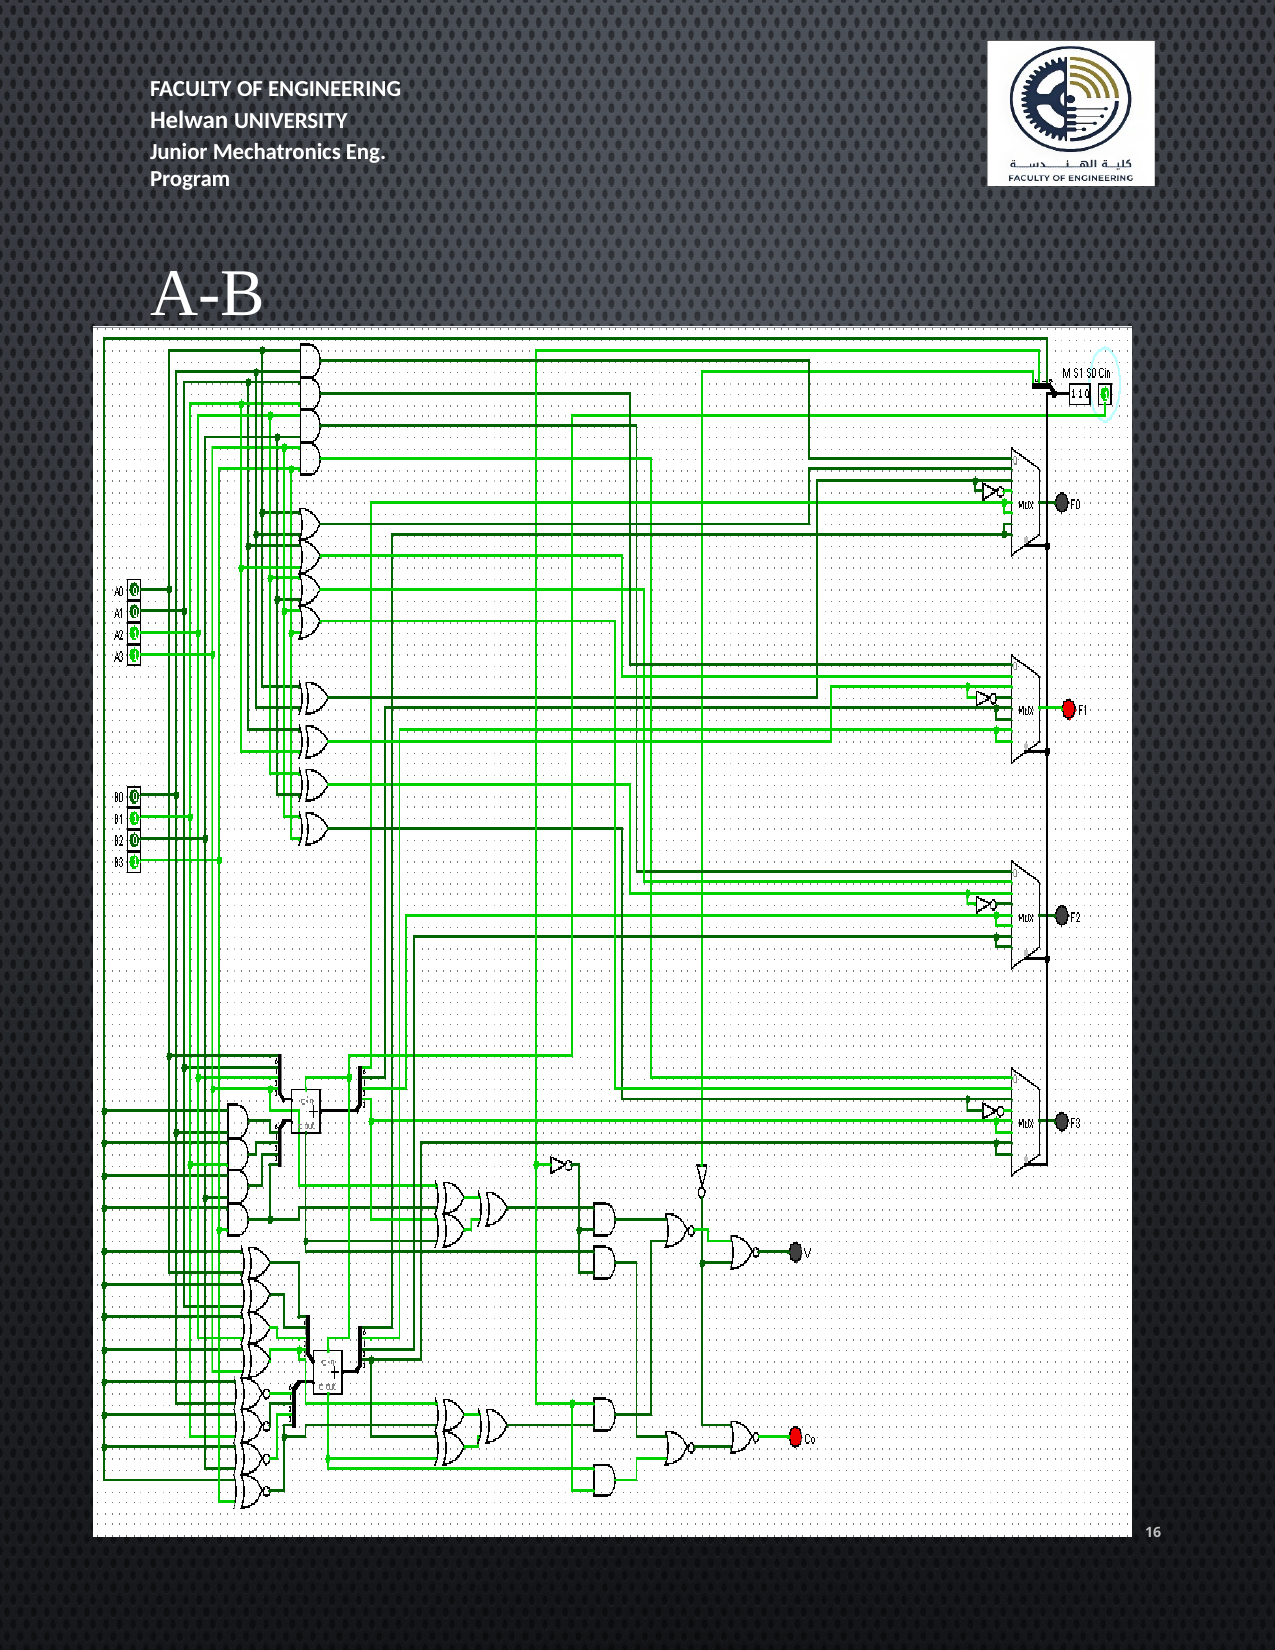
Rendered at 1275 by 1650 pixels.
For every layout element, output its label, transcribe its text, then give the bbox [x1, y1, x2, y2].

slide_number 16 [1103, 1051, 1162, 1650]
text_box FACULTY OF ENGINEERING Helwan UNIVERSITY Junior Mechatronics Eng. Program A-B [147, 69, 479, 326]
picture [93, 326, 1132, 1537]
picture [987, 40, 1156, 186]
